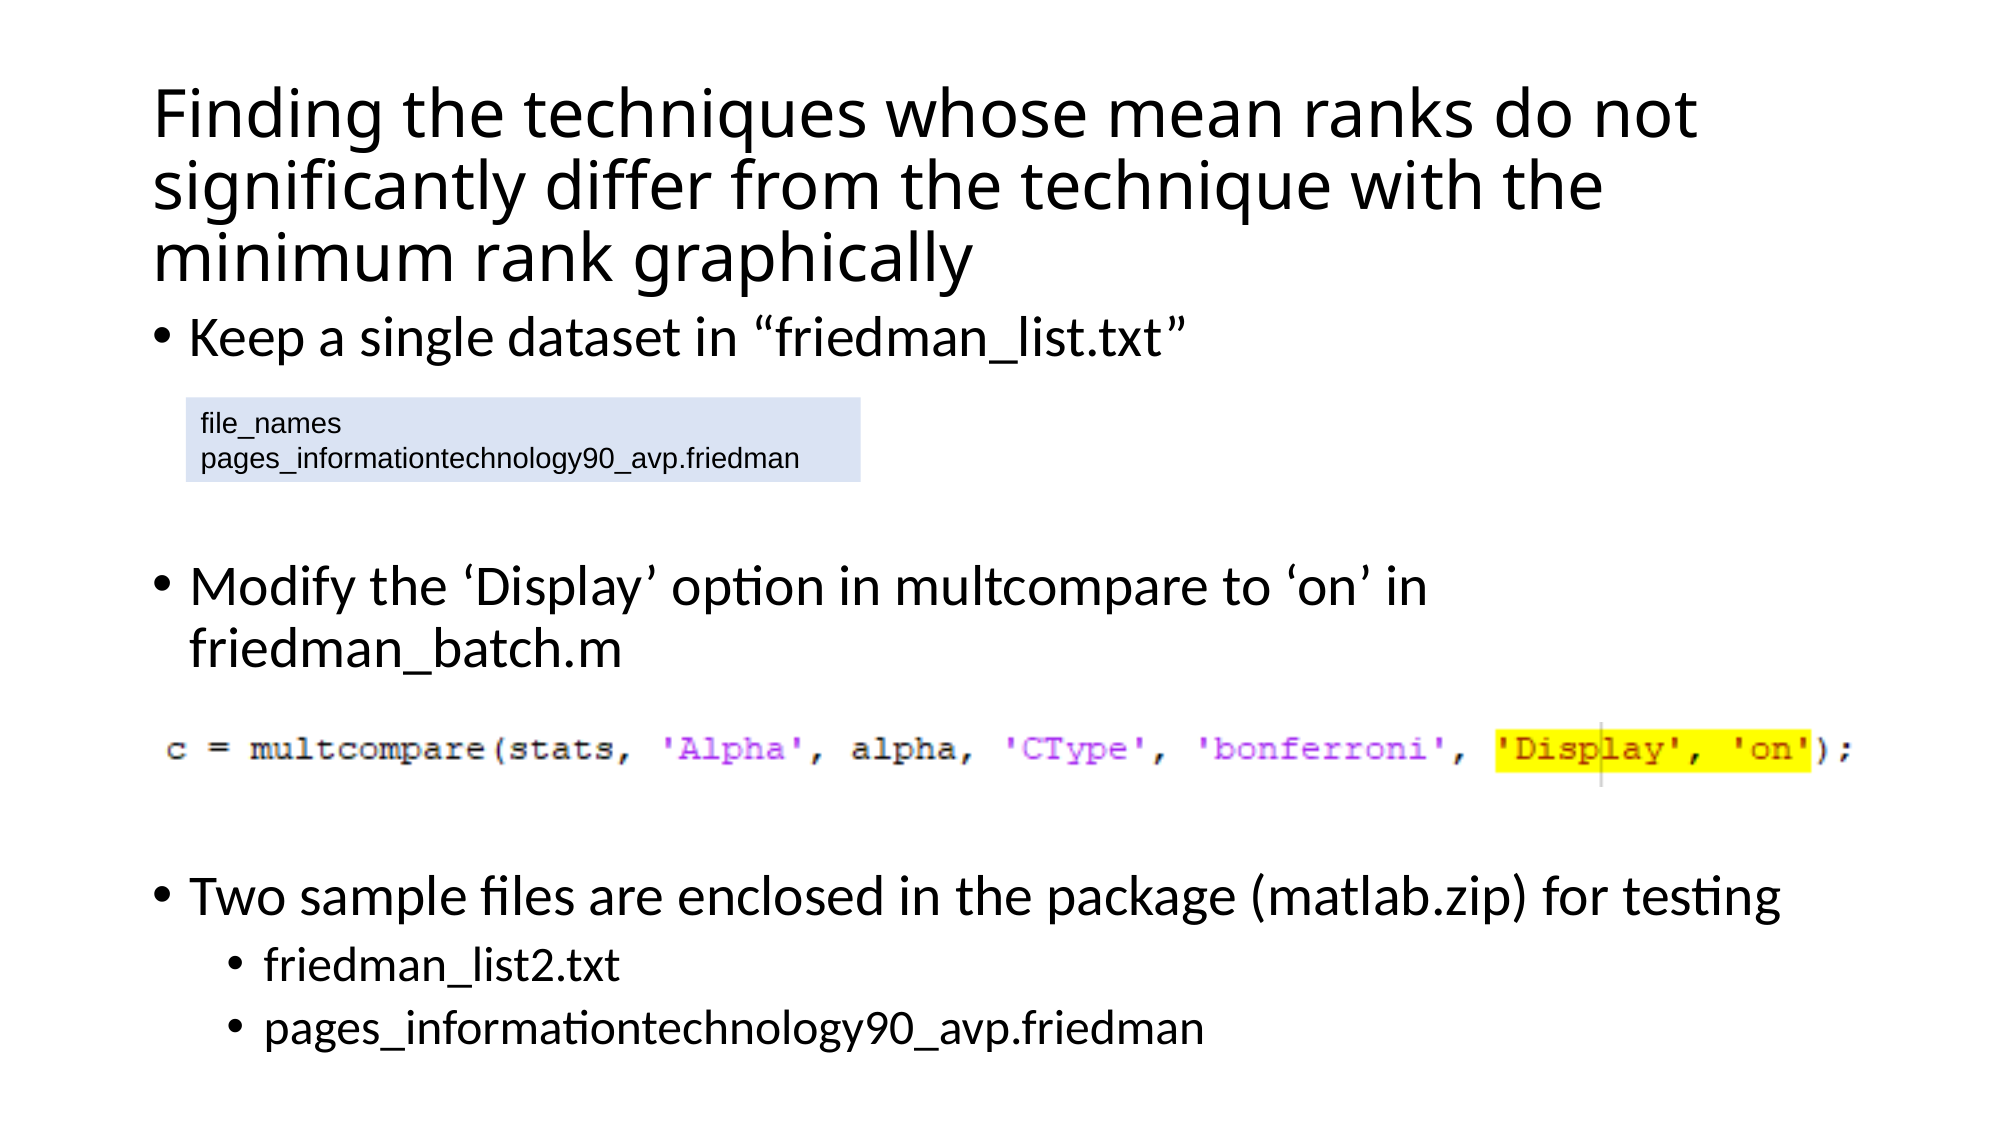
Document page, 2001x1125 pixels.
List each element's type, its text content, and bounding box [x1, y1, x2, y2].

title Finding the techniques whose mean ranks do not significantly differ from the technique with the minimum rank graphically [137, 59, 1863, 299]
picture [142, 722, 1863, 787]
text_box file_names pages_informationtechnology90_avp.friedman [185, 397, 861, 482]
list Keep a single dataset in “friedman_list.txt” Modify the ‘Display’ option in multcompare to ‘on’ in friedman_batch.m Two sample files are enclosed in the package (matlab.zip) for testing friedman_list2.txt pages_informationtechnology90_avp.friedman [137, 299, 1863, 1066]
